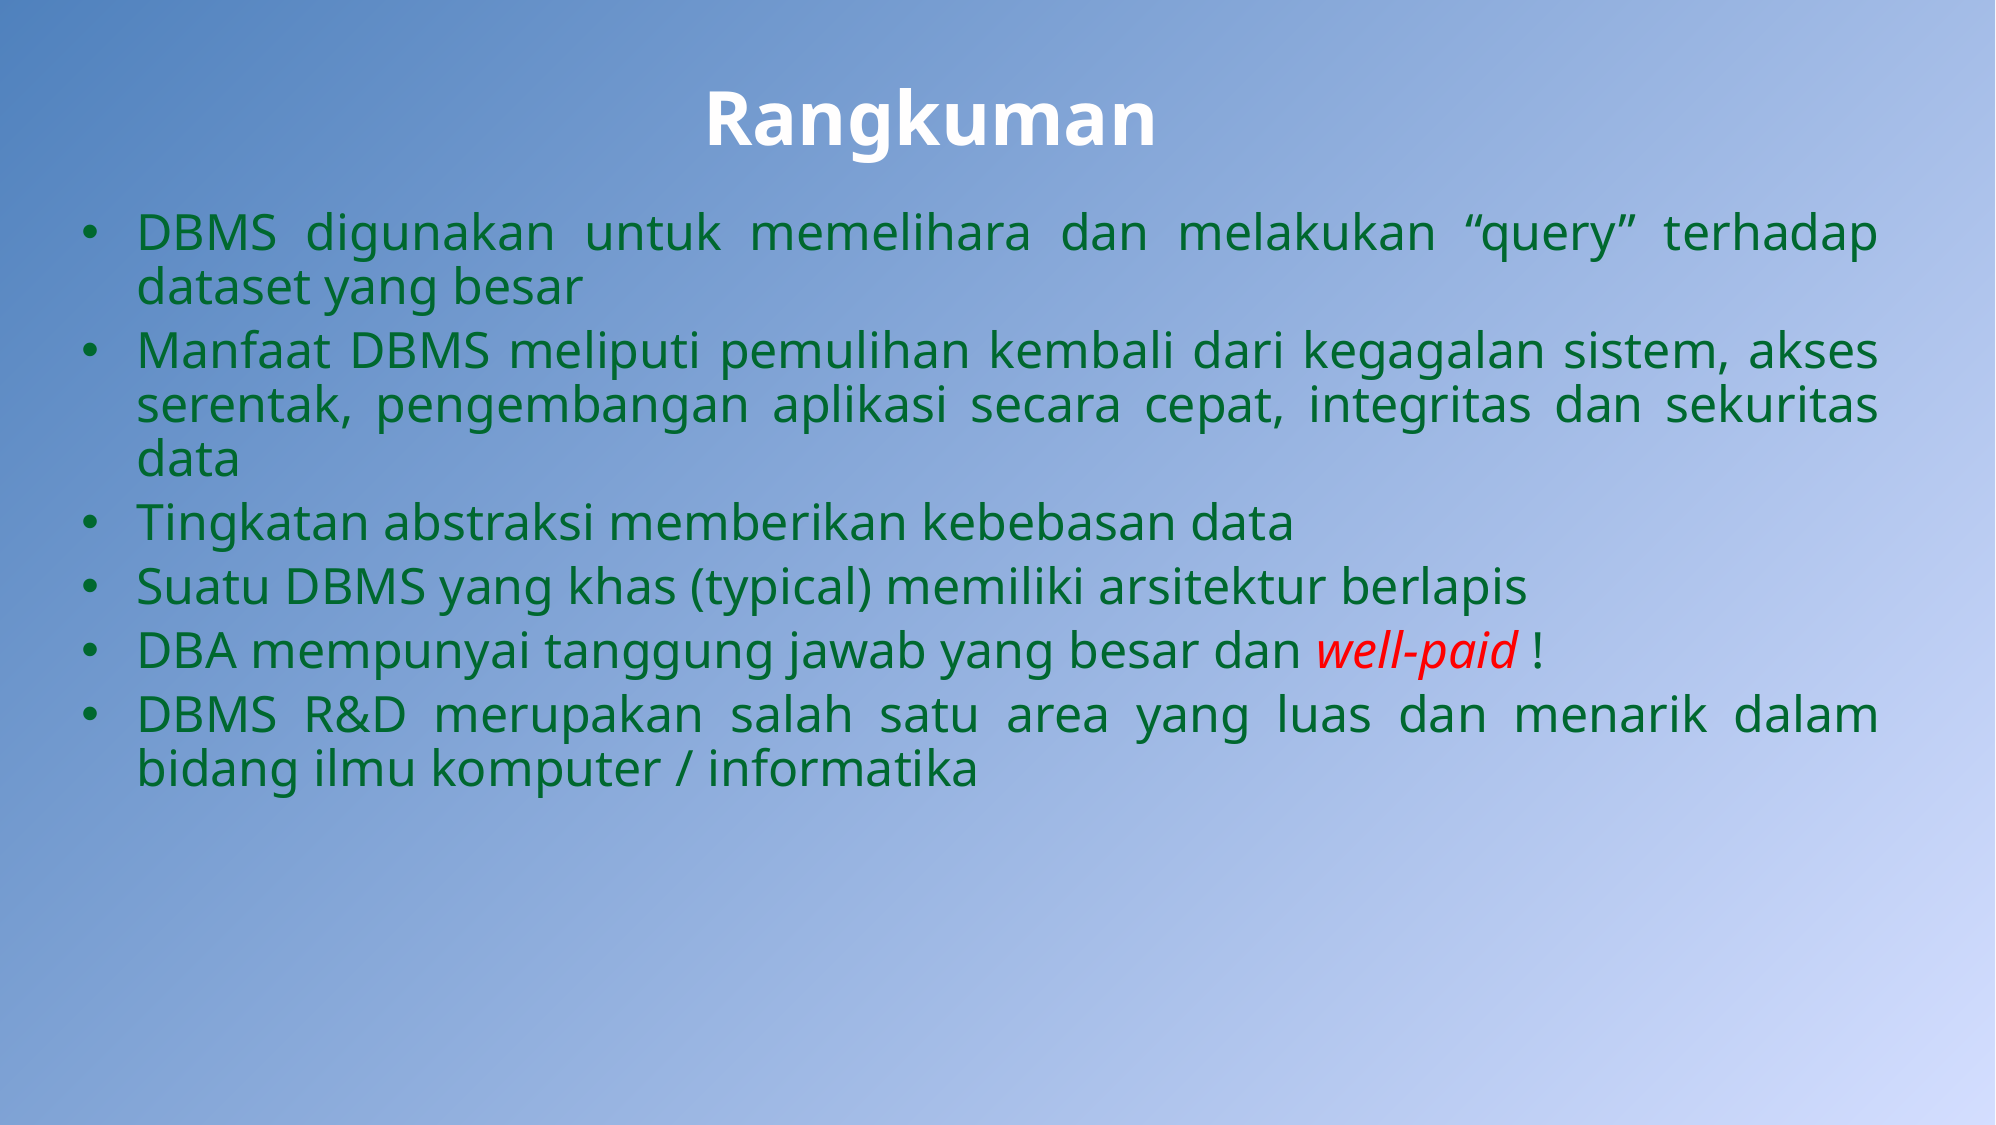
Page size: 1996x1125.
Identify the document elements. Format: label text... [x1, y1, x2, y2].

title Rangkuman [83, 62, 1779, 169]
list DBMS digunakan untuk memelihara dan melakukan “query” terhadap dataset yang besar Manfaat DBMS meliputi pemulihan kembali dari kegagalan sistem, akses serentak, pengembangan aplikasi secara cepat, integritas dan sekuritas data Tingkatan abstraksi memberikan kebebasan data Suatu DBMS yang khas (typical) memiliki arsitektur berlapis DBA mempunyai tanggung jawab yang besar dan well-paid ! DBMS R&D merupakan salah satu area yang luas dan menarik dalam bidang ilmu komputer / informatika [66, 200, 1896, 1025]
